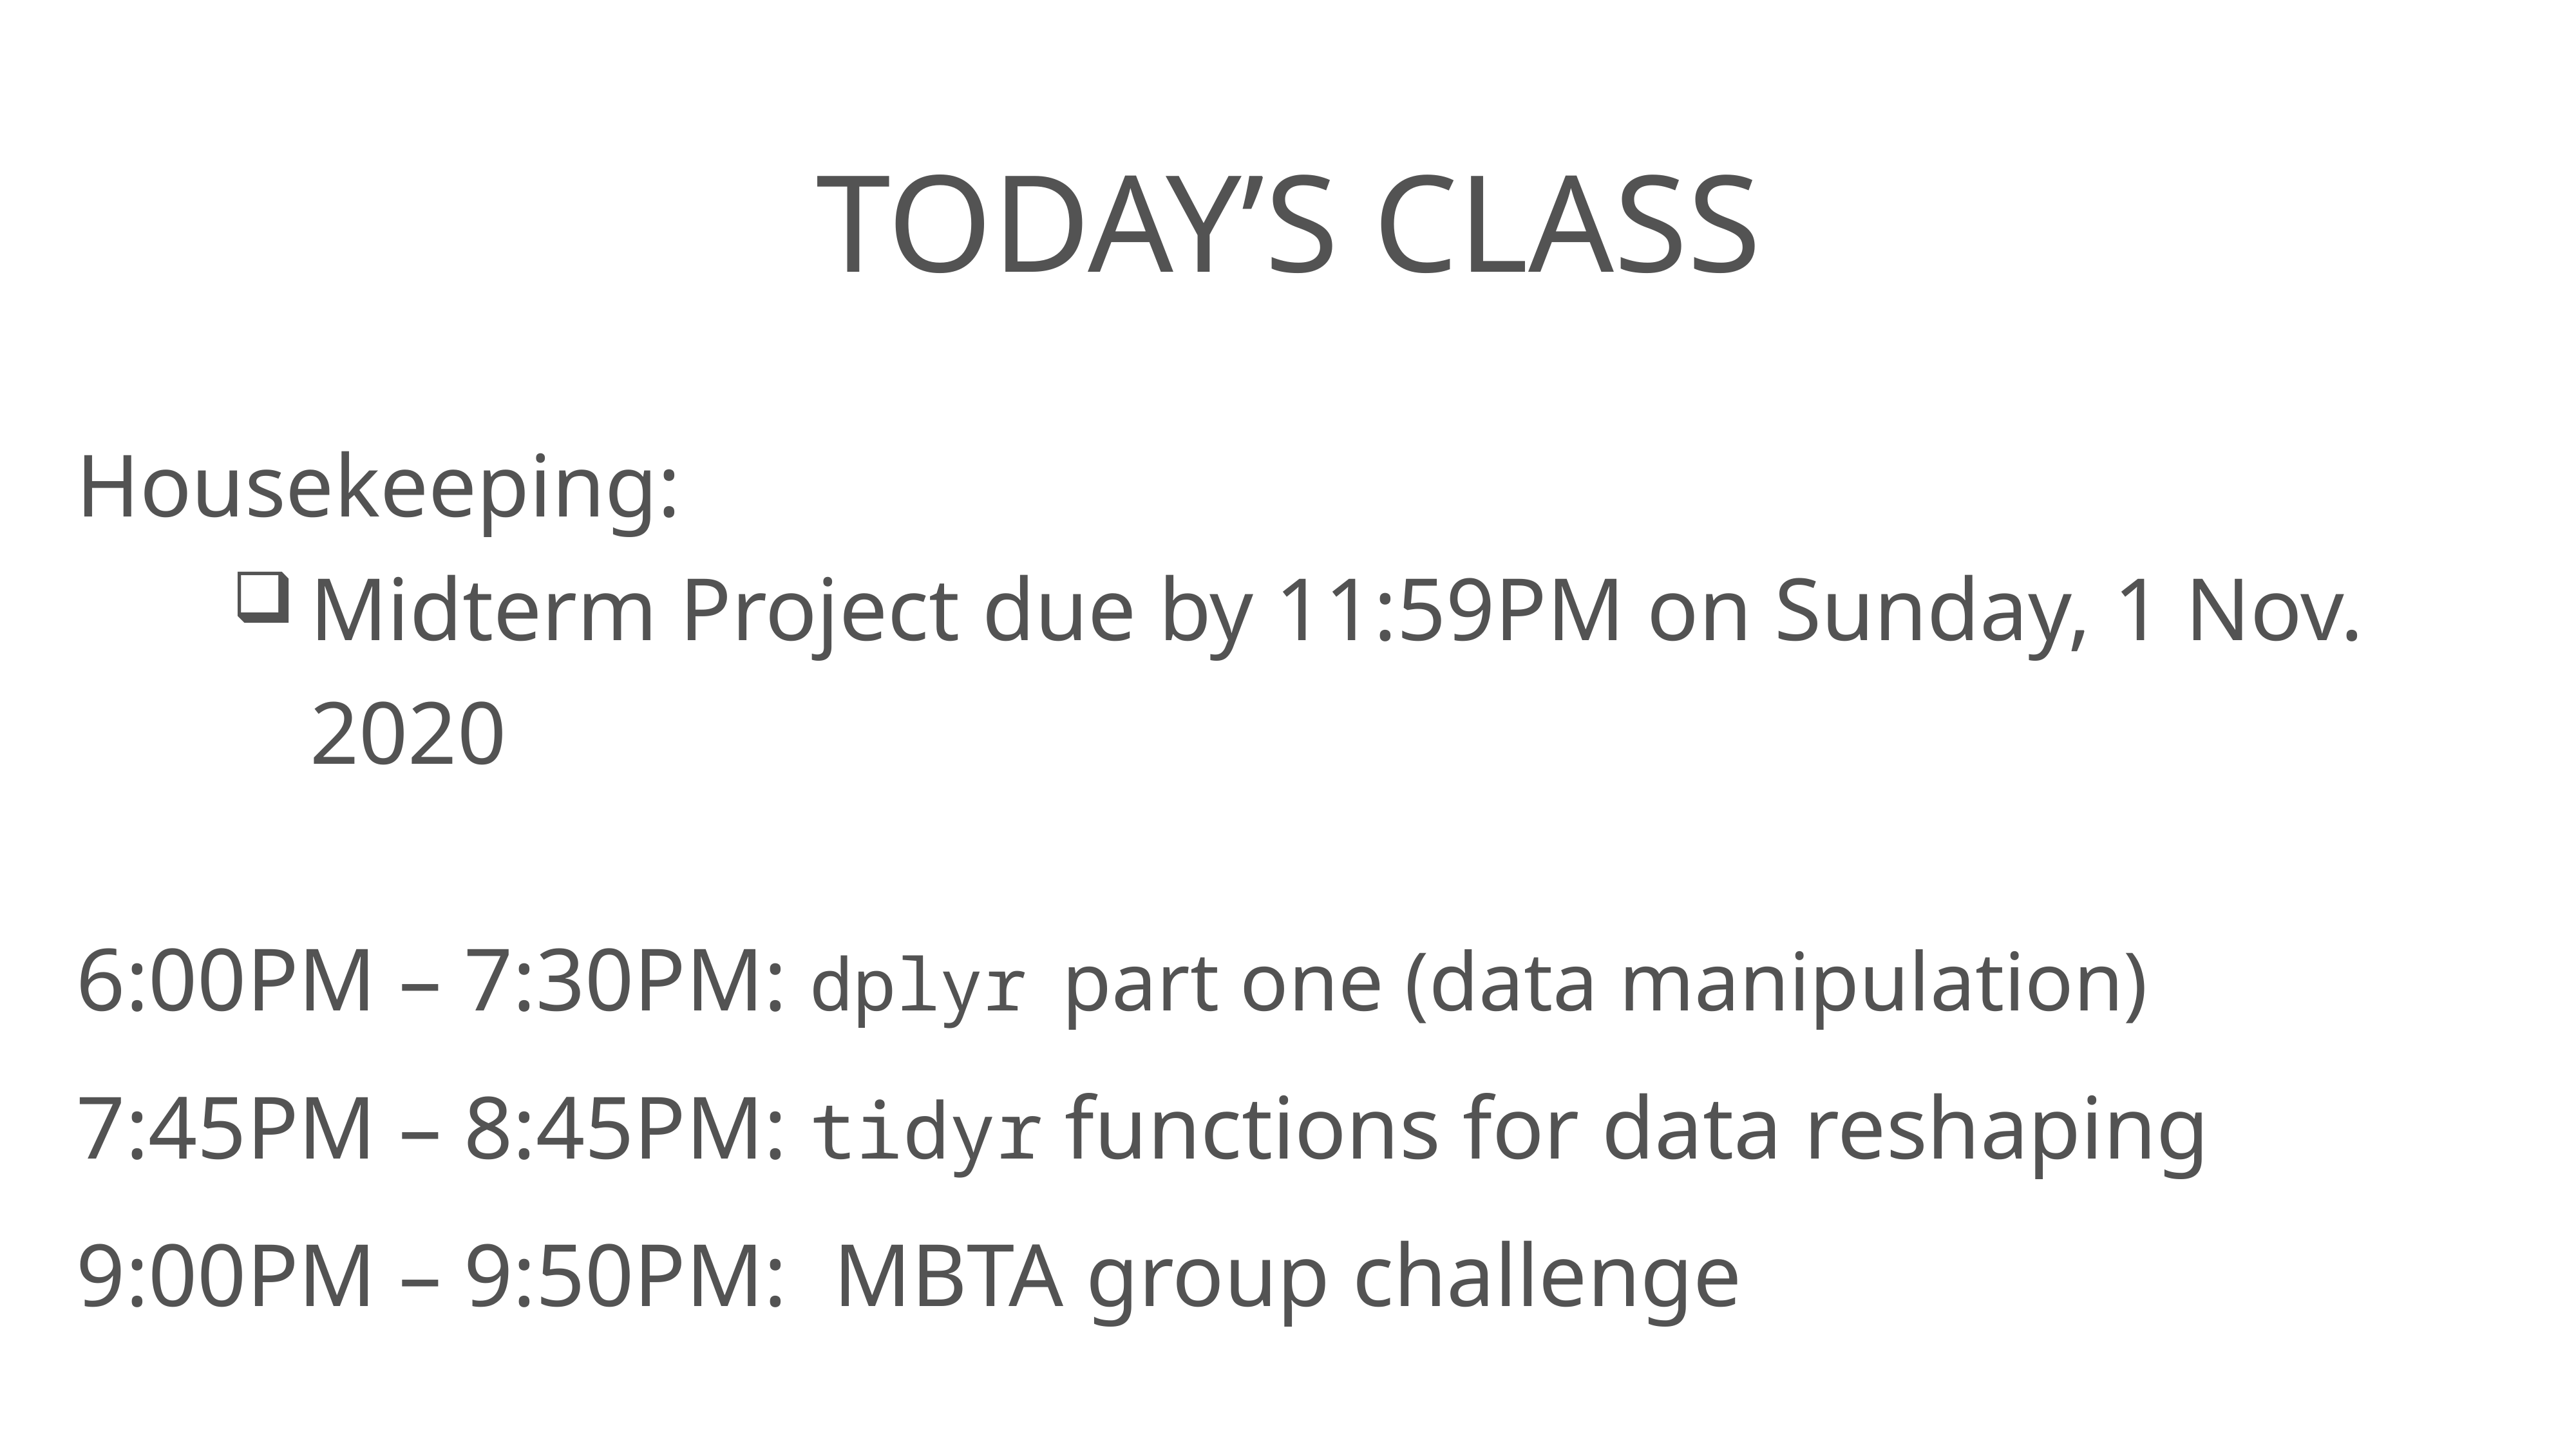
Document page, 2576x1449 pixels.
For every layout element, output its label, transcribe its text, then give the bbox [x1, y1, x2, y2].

list Housekeeping: Midterm Project due by 11:59PM on Sunday, 1 Nov. 2020 6:00PM – 7:30PM: dplyr part one (data manipulation) 7:45PM – 8:45PM: tidyr functions for data reshaping 9:00PM – 9:50PM: MBTA group challenge [70, 404, 2507, 1342]
title Today’s Class [70, 37, 2507, 401]
